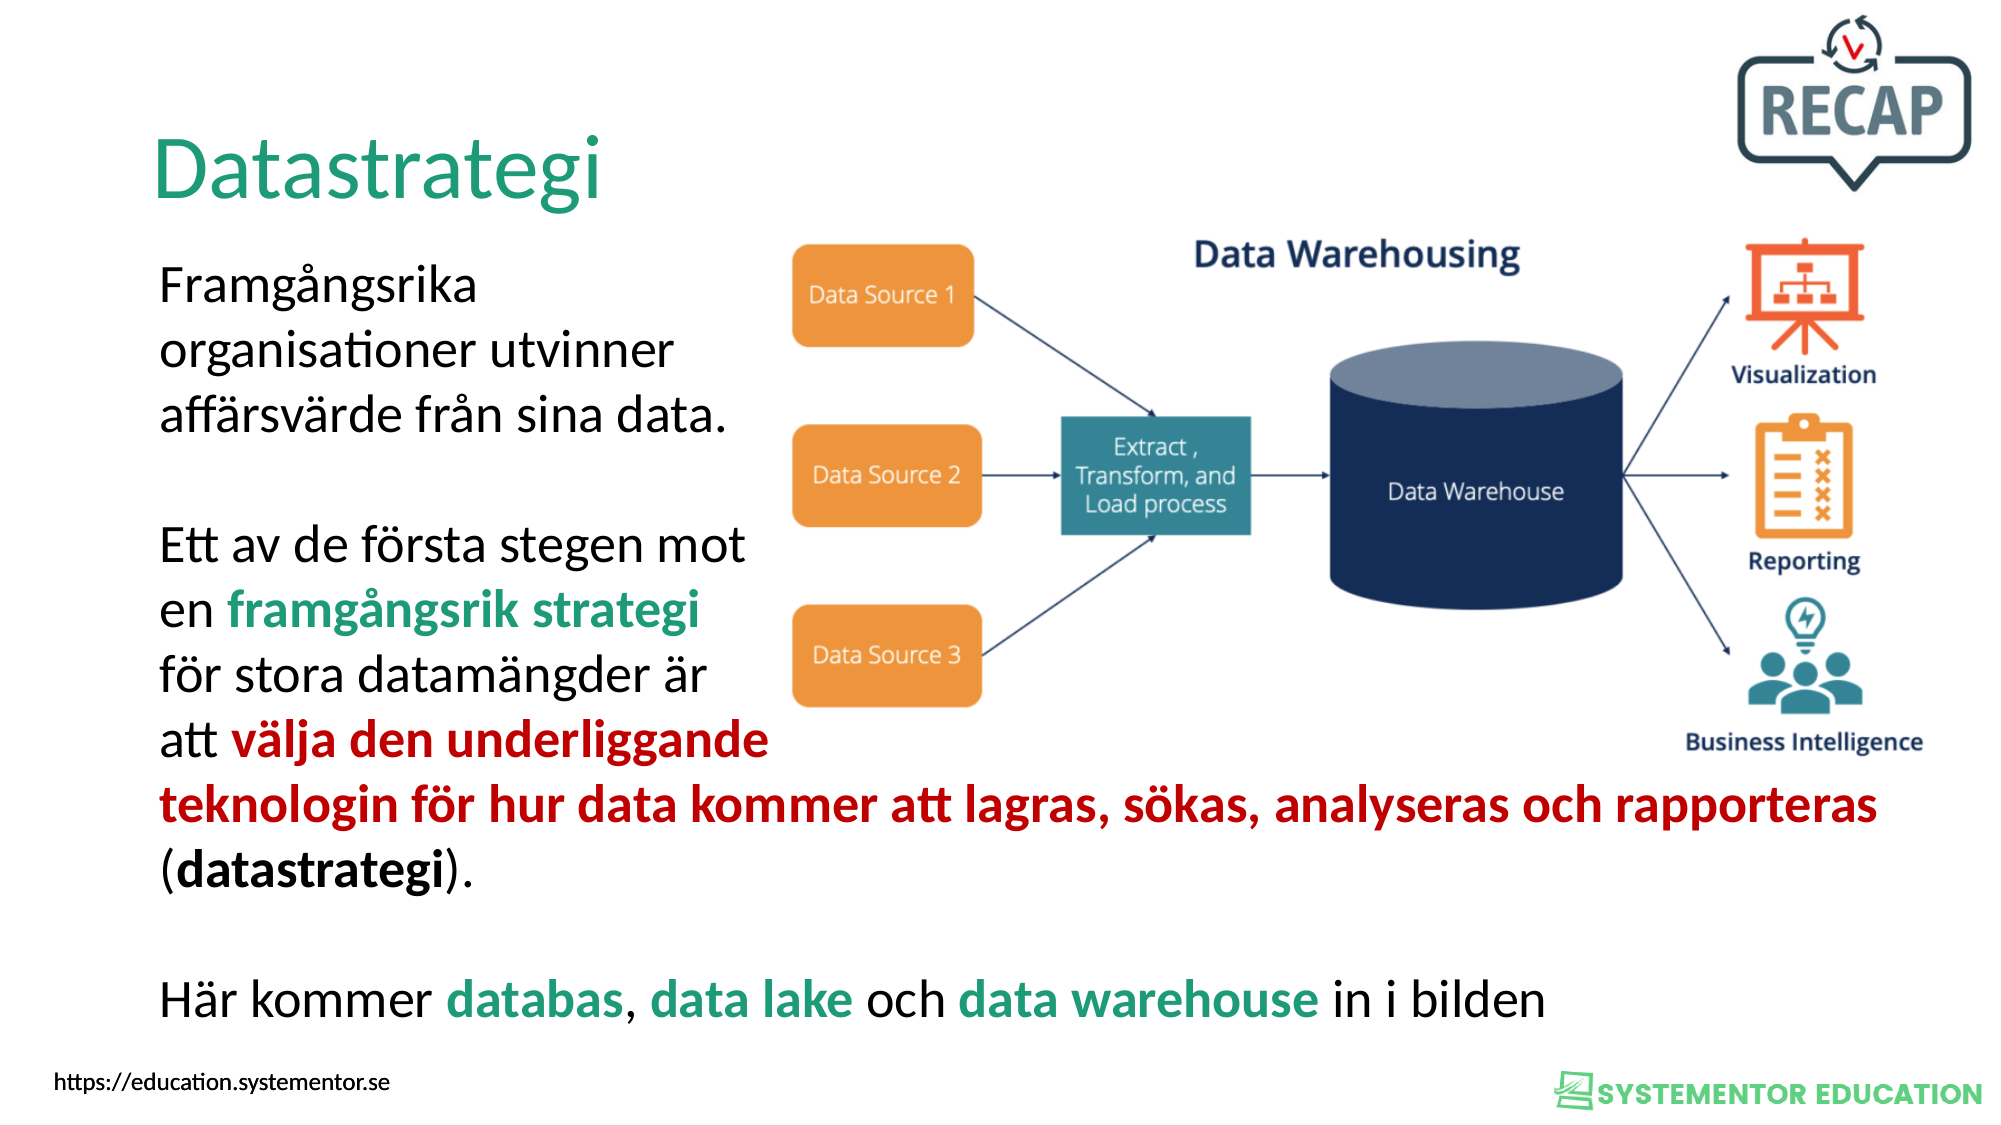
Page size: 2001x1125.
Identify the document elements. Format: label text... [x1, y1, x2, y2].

text_box Framgångsrika organisationer utvinner affärsvärde från sina data. Ett av de första stegen mot en framgångsrik strategi för stora datamängder är att välja den underliggande teknologin för hur data kommer att lagras, sökas, analyseras och rapporteras (datastrategi). Här kommer databas, data lake och data warehouse in i bilden [139, 278, 1932, 1050]
picture [1545, 1057, 1996, 1125]
text_box https://education.systementor.se [38, 1058, 625, 1104]
picture [1729, 10, 1974, 198]
text_box Datastrategi [137, 59, 1863, 278]
picture [788, 210, 1932, 775]
